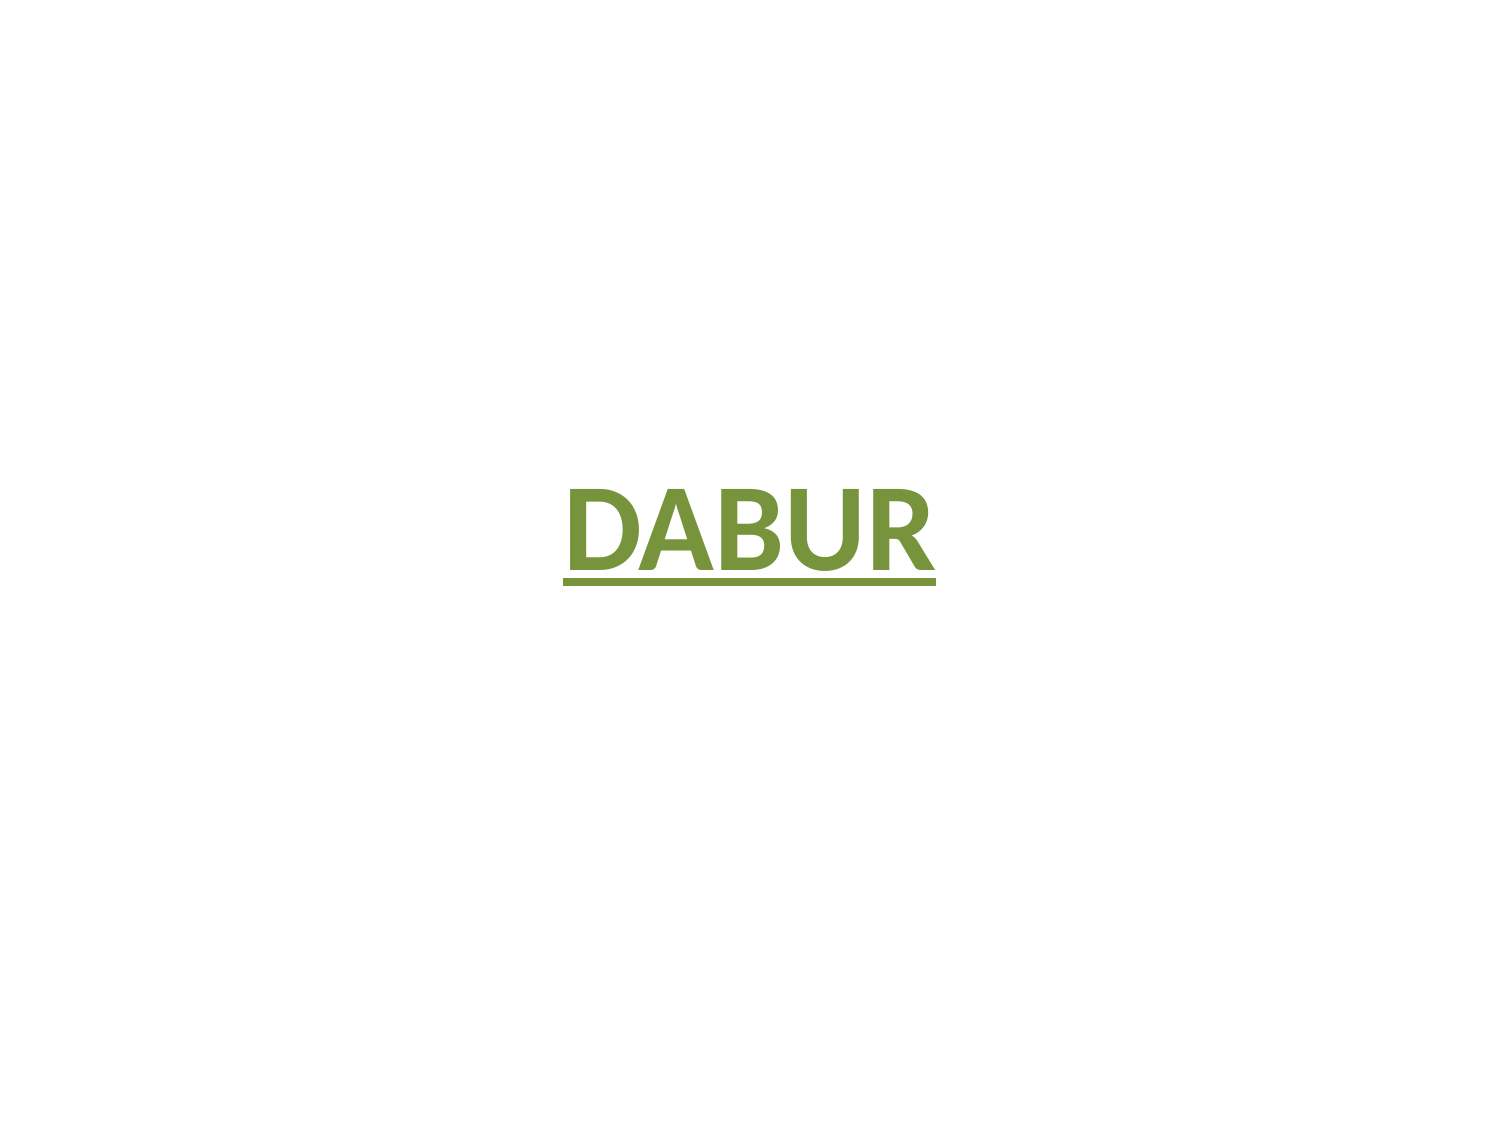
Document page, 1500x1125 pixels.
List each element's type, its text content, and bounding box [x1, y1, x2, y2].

list DABUR [75, 262, 1425, 1005]
